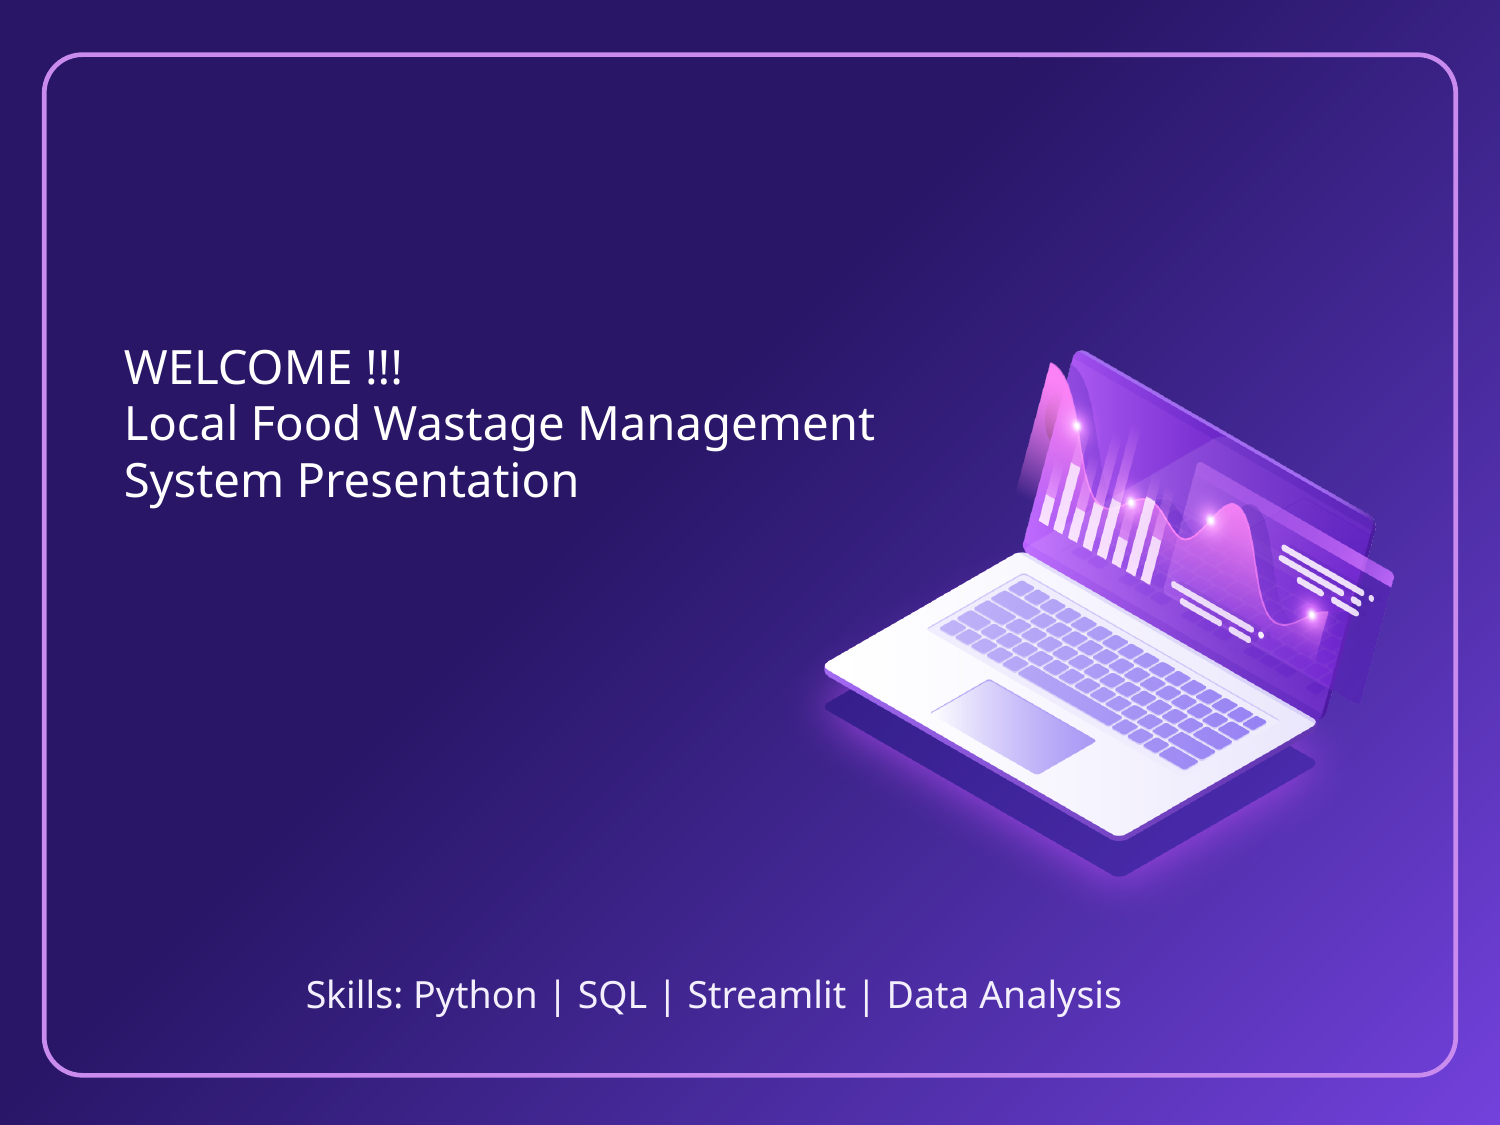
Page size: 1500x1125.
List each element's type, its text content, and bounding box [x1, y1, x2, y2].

title WELCOME !!! Local Food Wastage Management System Presentation [123, 295, 885, 508]
text_box Skills: Python | SQL | Streamlit | Data Analysis [93, 893, 1336, 1016]
picture [1459, 326, 1466, 945]
picture [756, 326, 1453, 945]
